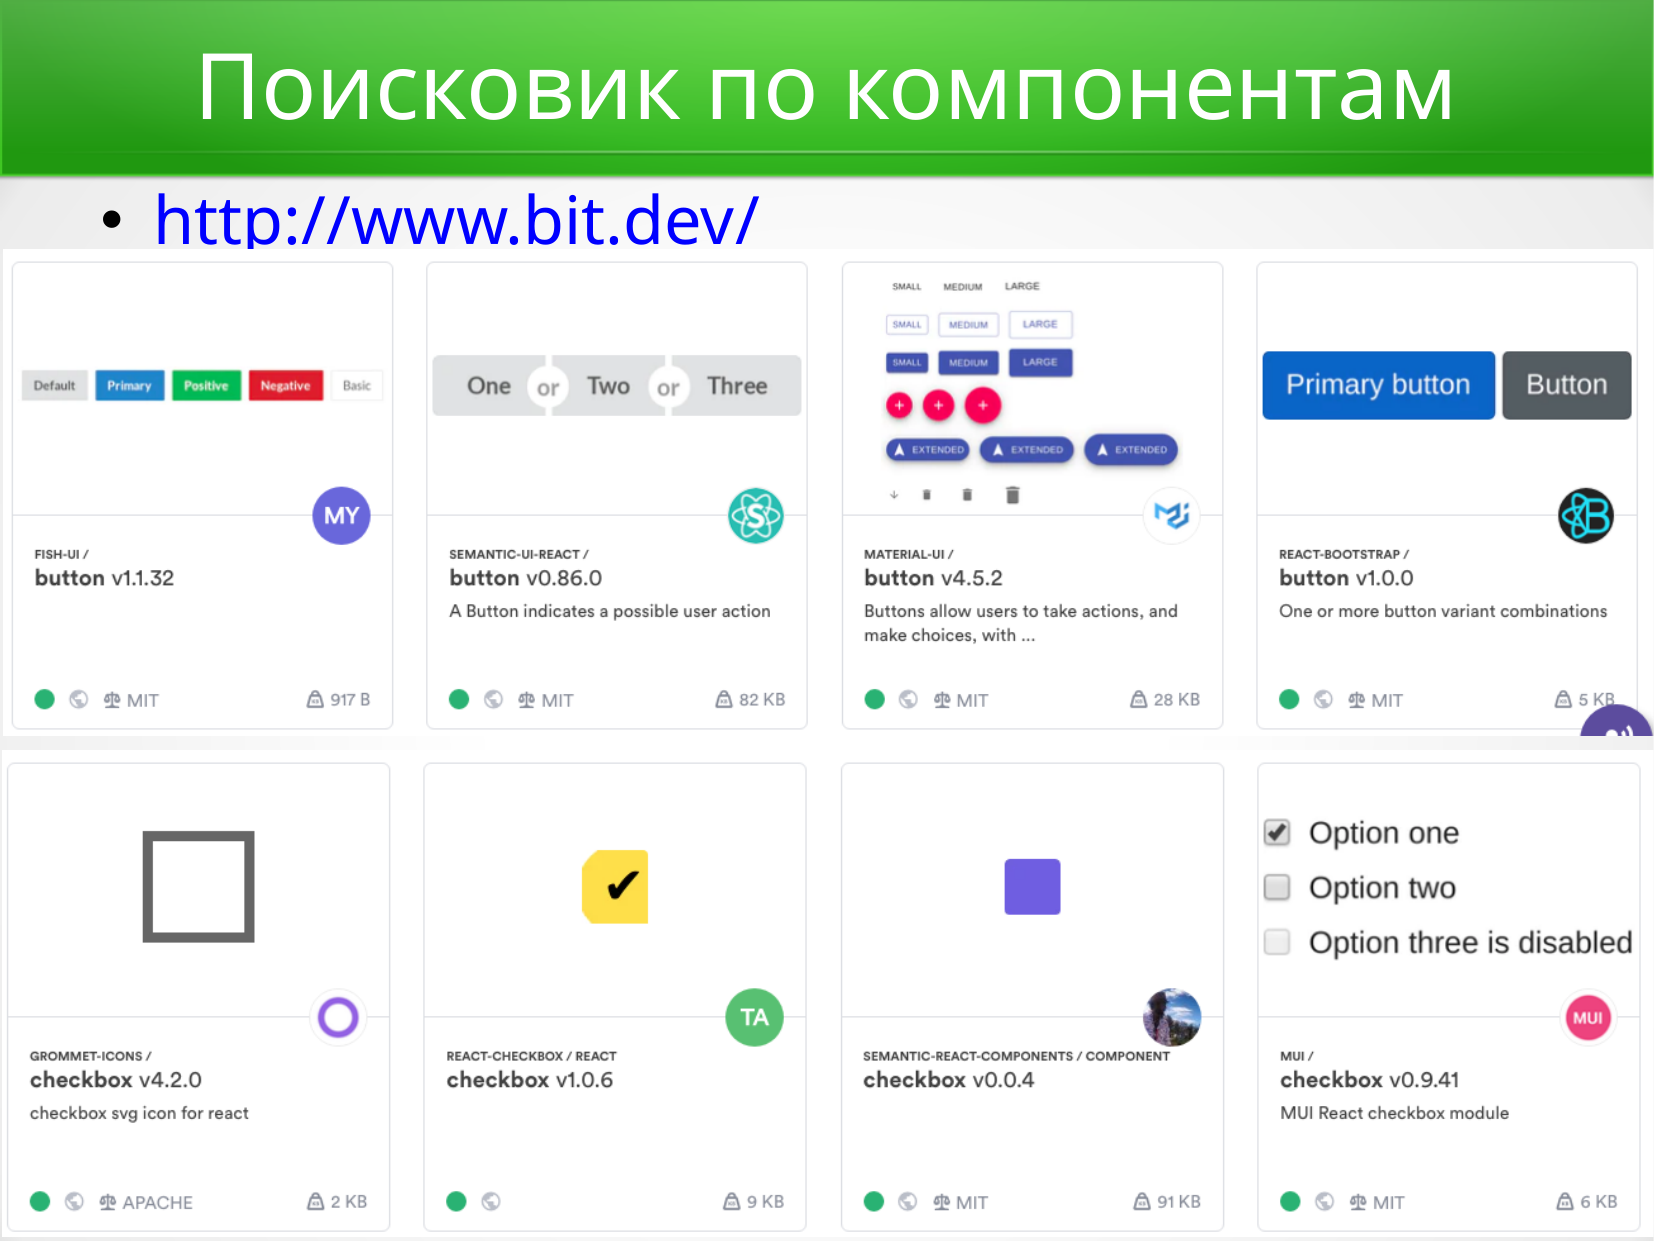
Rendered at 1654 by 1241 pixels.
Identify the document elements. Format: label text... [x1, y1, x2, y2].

text_box http://www.bit.dev/ [82, 177, 1571, 247]
text_box Поисковик по компонентам [82, 11, 1571, 154]
picture [0, 0, 1654, 1241]
